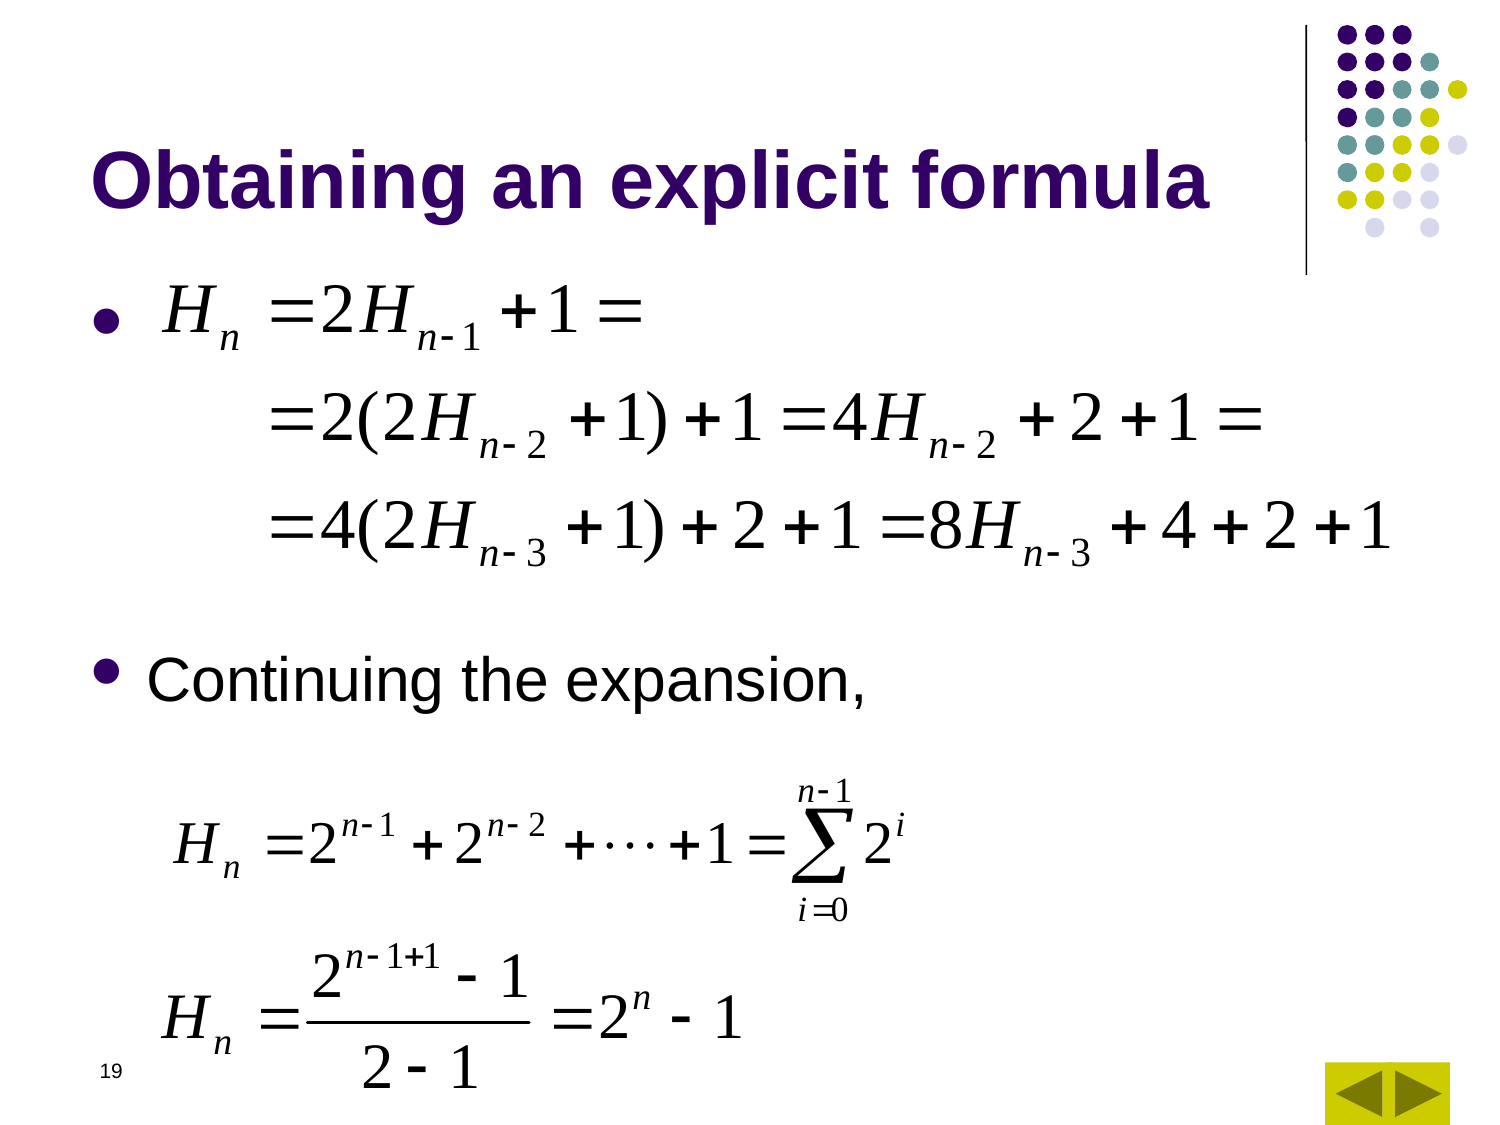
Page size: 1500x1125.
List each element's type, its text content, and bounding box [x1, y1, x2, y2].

slide_number 19 [0, 1049, 138, 1125]
list Continuing the expansion, [74, 281, 1426, 1006]
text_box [149, 924, 751, 1104]
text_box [162, 762, 926, 935]
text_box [149, 262, 1401, 583]
title Obtaining an explicit formula [74, 19, 1313, 233]
